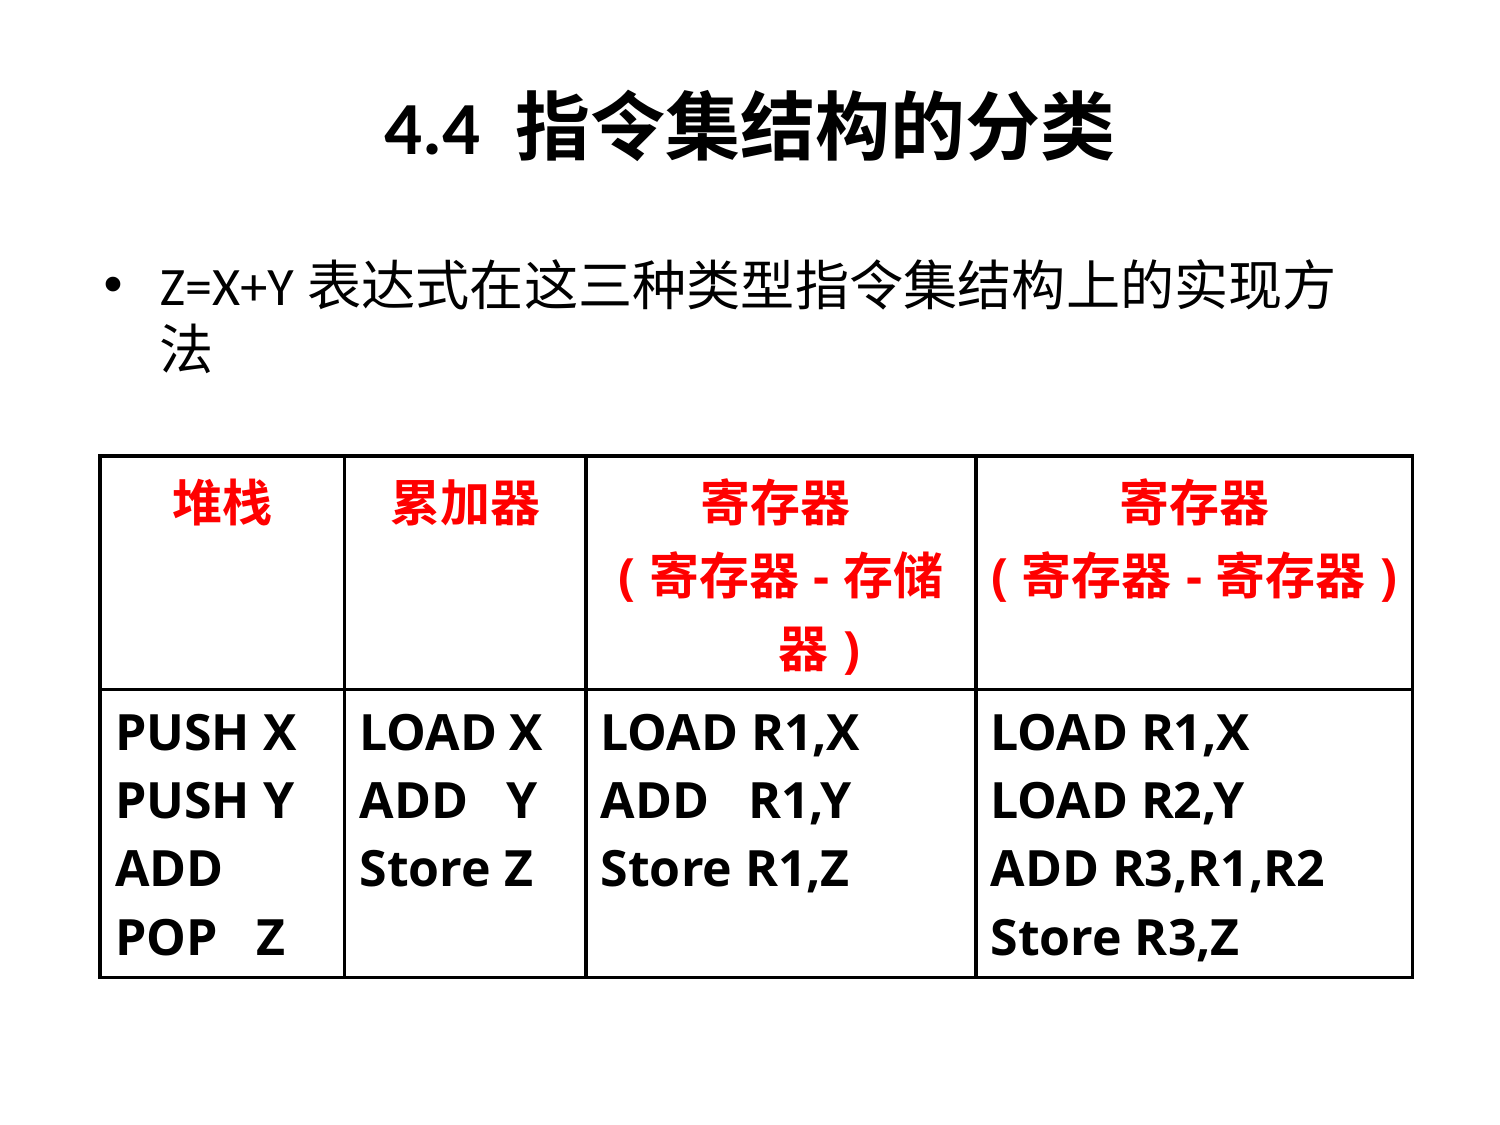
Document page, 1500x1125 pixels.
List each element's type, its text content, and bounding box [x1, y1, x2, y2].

table_cell LOAD X ADD Y Store Z [346, 691, 584, 976]
table_cell LOAD R1,X ADD R1,Y Store R1,Z [588, 691, 974, 976]
table_header 累加器 [346, 458, 584, 688]
list Z=X+Y表达式在这三种类型指令集结构上的实现方法 [88, 243, 1401, 431]
table_header 寄存器 (寄存器-存储器) [588, 458, 974, 688]
title 4.4 指令集结构的分类 [75, 31, 1425, 219]
table_cell LOAD R1,X LOAD R2,Y ADD R3,R1,R2 Store R3,Z [978, 691, 1411, 976]
table_cell PUSH X PUSH Y ADD POP Z [102, 691, 343, 976]
table_header 堆栈 [102, 458, 343, 688]
table_header 寄存器 (寄存器-寄存器) [978, 458, 1411, 688]
